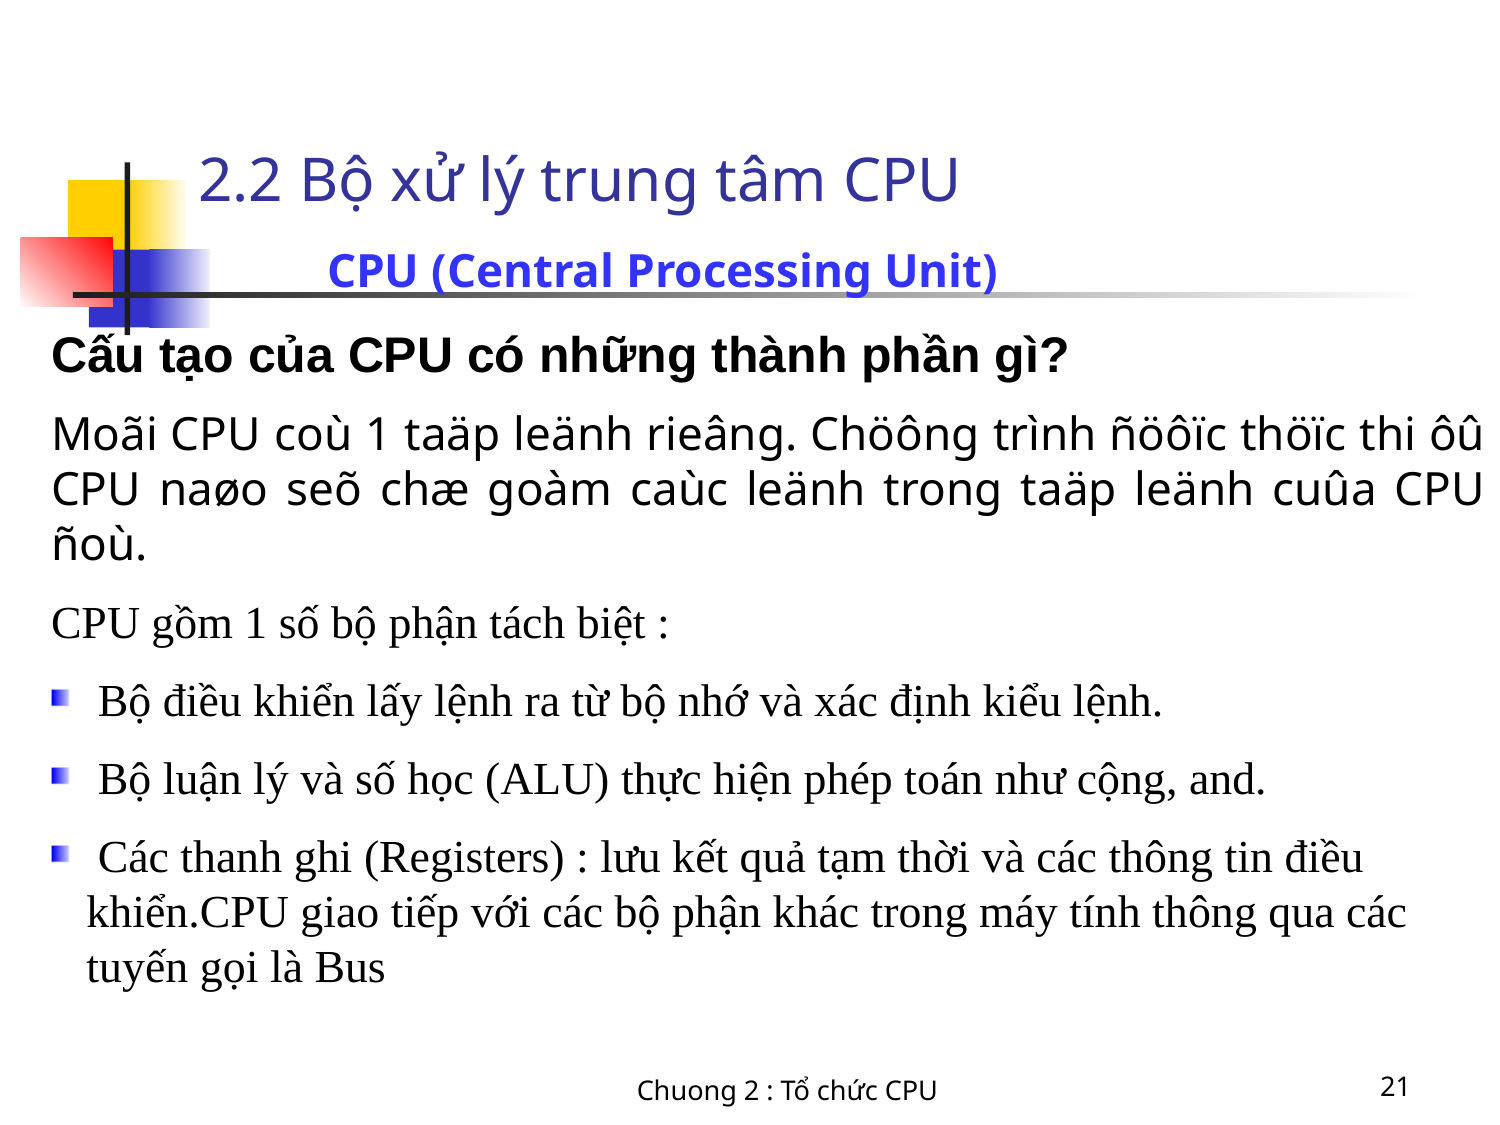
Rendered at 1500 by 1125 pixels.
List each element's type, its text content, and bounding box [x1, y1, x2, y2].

title 2.2 Bộ xử lý trung tâm CPU [184, 144, 1500, 221]
slide_number 21 [1112, 1037, 1425, 1113]
picture [50, 844, 71, 864]
picture [50, 766, 71, 786]
footer Chuong 2 : Tổ chức CPU [549, 1037, 1025, 1113]
picture [50, 688, 71, 708]
text_box CPU (Central Processing Unit) Cấu tạo của CPU có những thành phần gì? Moãi CPU coù 1 taäp leänh rieâng. Chöông trình ñöôïc thöïc thi ôû CPU naøo seõ chæ goàm caùc leänh trong taäp leänh cuûa CPU ñoù. CPU gồm 1 số bộ phận tách biệt : Bộ điều khiển lấy lệnh ra từ bộ nhớ và xác định kiểu lệnh. Bộ luận lý và số học (ALU) thực hiện phép toán như cộng, and. Các thanh ghi (Registers) : lưu kết quả tạm thời và các thông tin điều khiển.CPU giao tiếp với các bộ phận khác trong máy tính thông qua các tuyến gọi là Bus [37, 235, 1500, 999]
